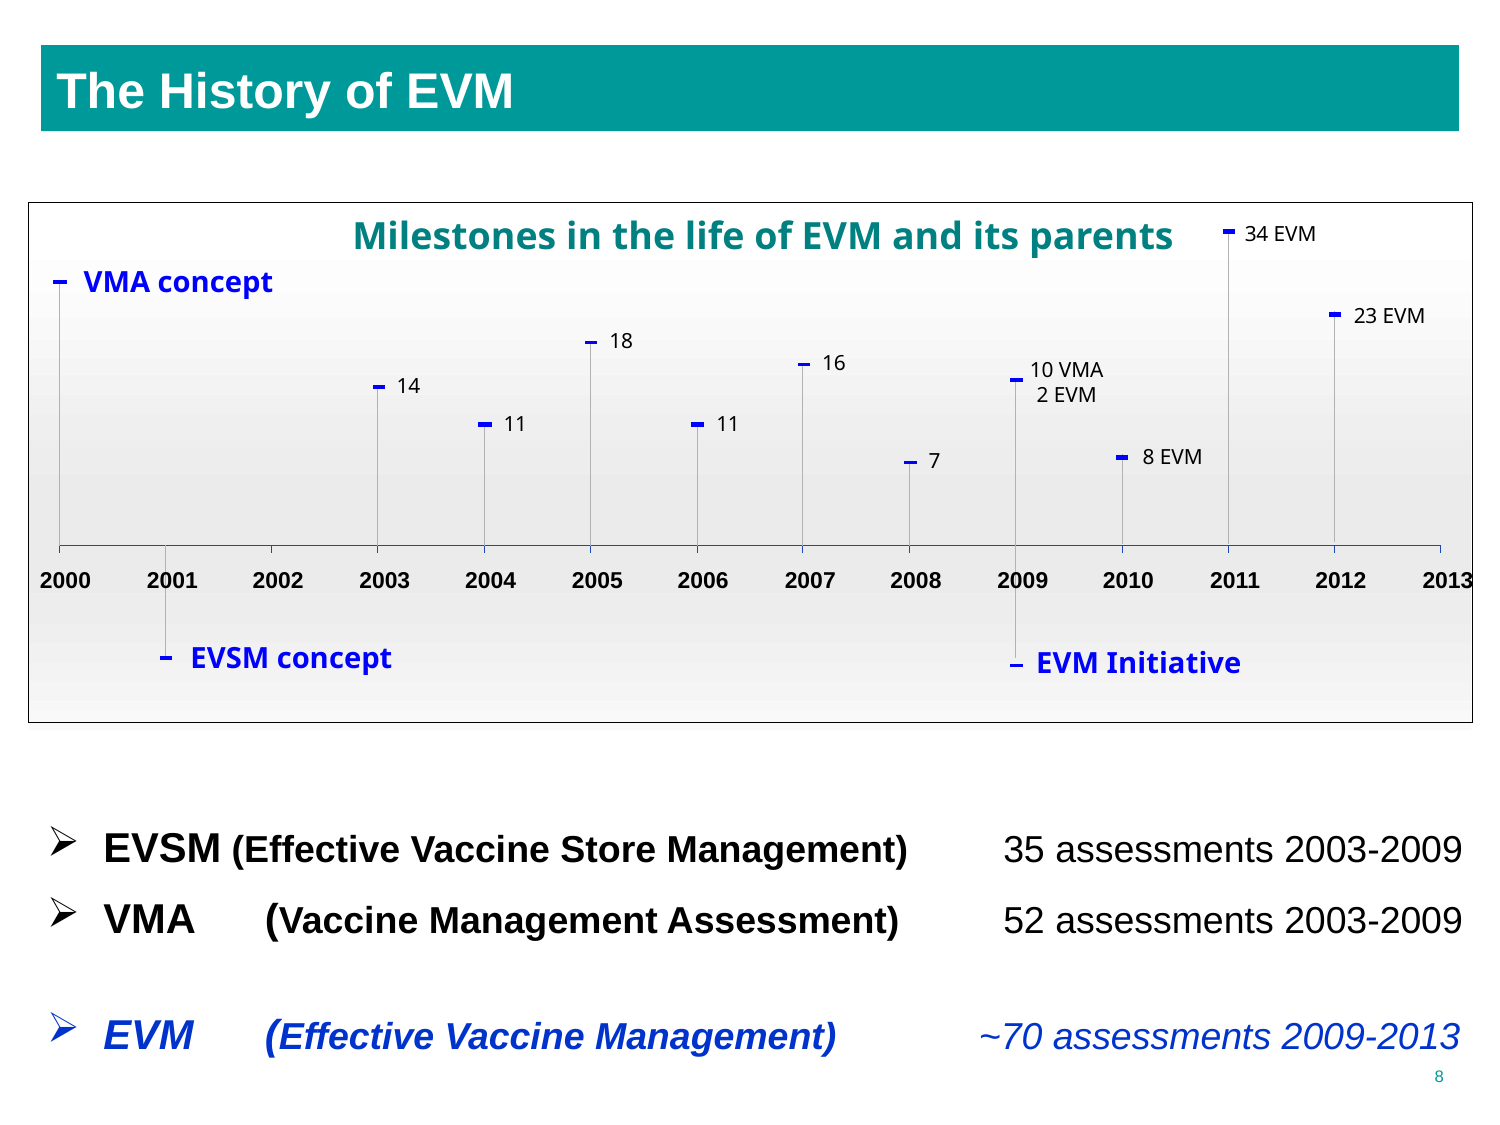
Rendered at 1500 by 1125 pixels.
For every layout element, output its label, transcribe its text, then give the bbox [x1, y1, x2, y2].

text_box EVSM (Effective Vaccine Store Management) 35 assessments 2003-2009 VMA (Vaccine Management Assessment) 52 assessments 2003-2009 EVM (Effective Vaccine Management) ~70 assessments 2009-2013 [32, 813, 1483, 1066]
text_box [0, 194, 1500, 769]
title The History of EVM [41, 45, 1459, 132]
slide_number 8 [1074, 1058, 1459, 1103]
